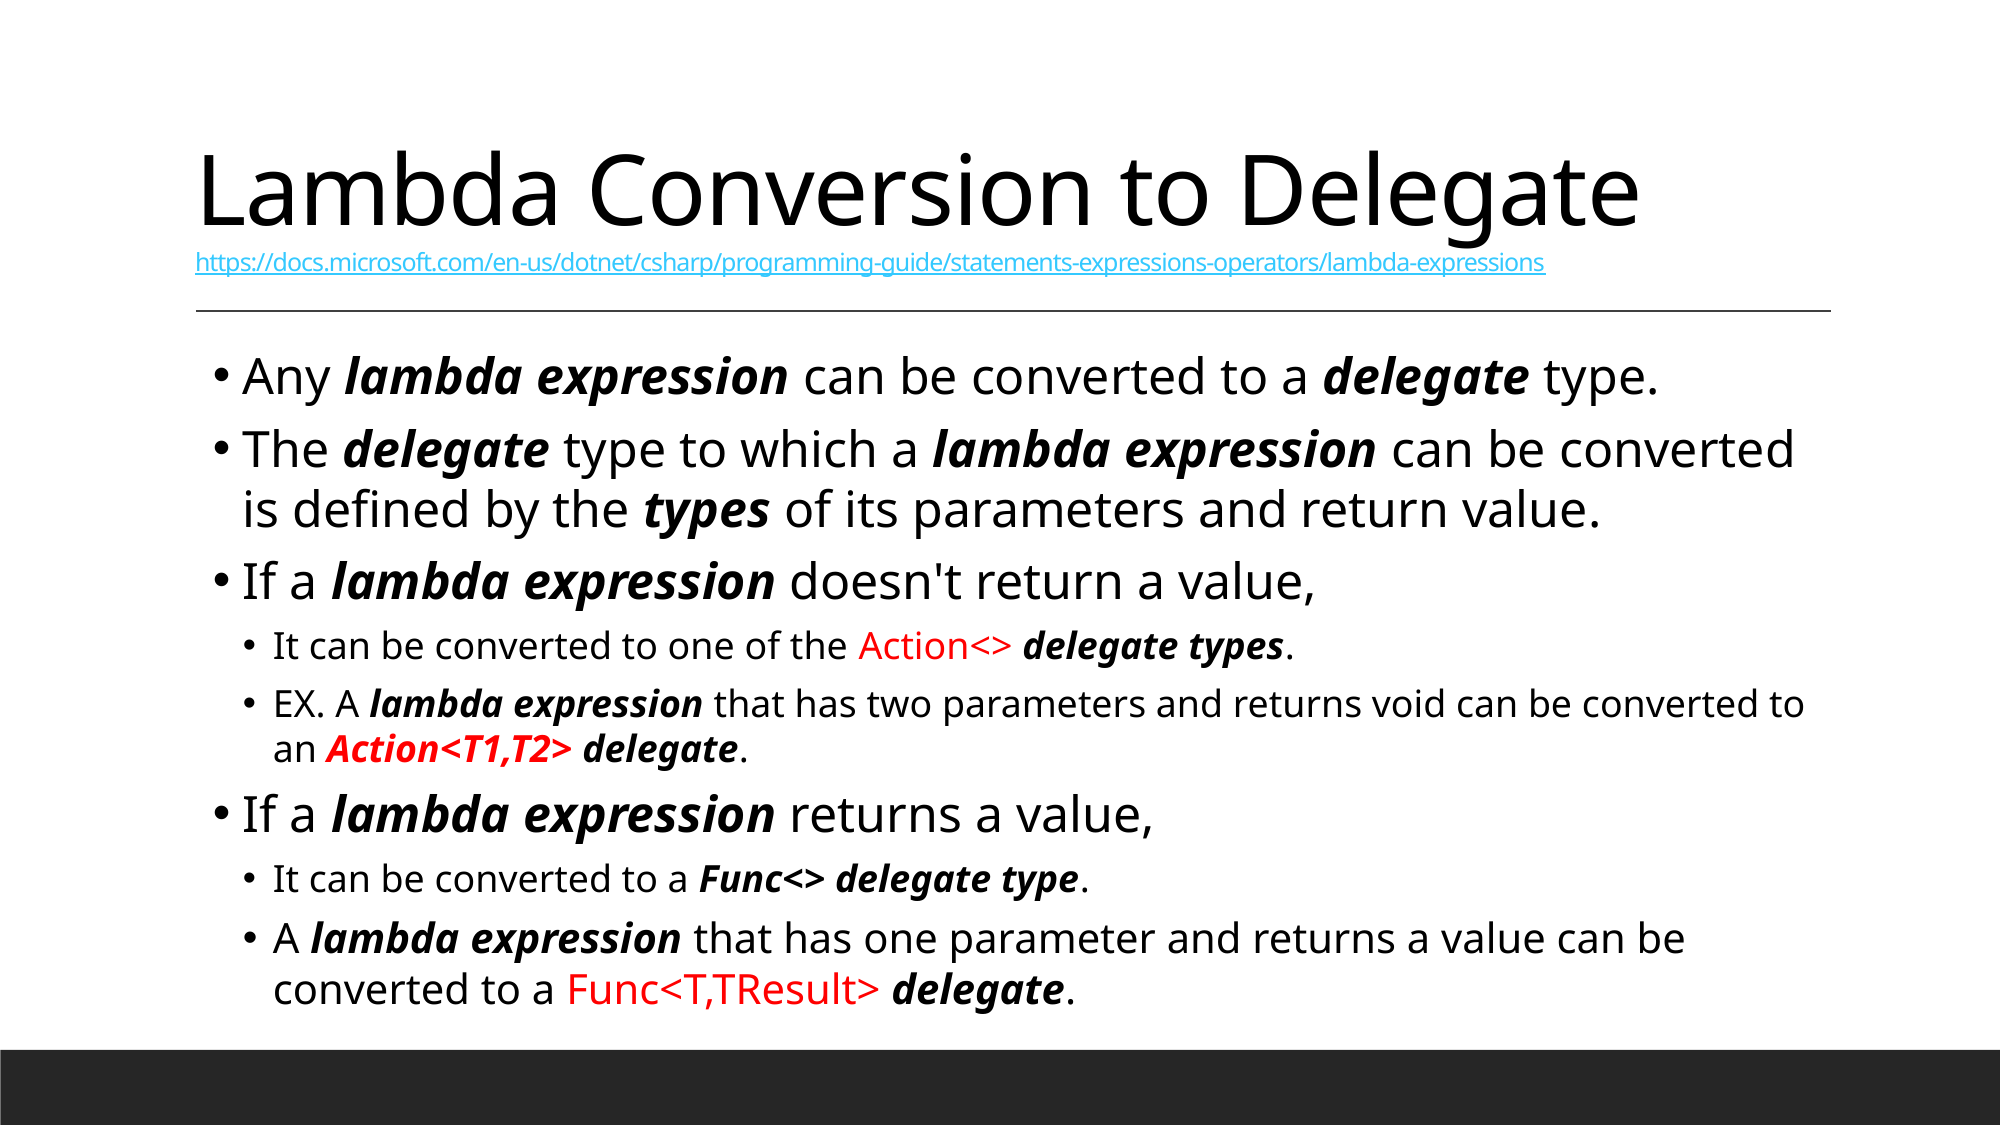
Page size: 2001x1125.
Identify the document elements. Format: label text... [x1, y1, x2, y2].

list Any lambda expression can be converted to a delegate type. The delegate type to which a lambda expression can be converted is defined by the types of its parameters and return value. If a lambda expression doesn't return a value, It can be converted to one of the Action<> delegate types. EX. A lambda expression that has two parameters and returns void can be converted to an Action<T1,T2> delegate. If a lambda expression returns a value, It can be converted to a Func<> delegate type. A lambda expression that has one parameter and returns a value can be converted to a Func<T,TResult> delegate. [180, 307, 1830, 1050]
title Lambda Conversion to Delegate https://docs.microsoft.com/en-us/dotnet/csharp/programming-guide/statements-expressions-operators/lambda-expressions [179, 47, 1830, 285]
